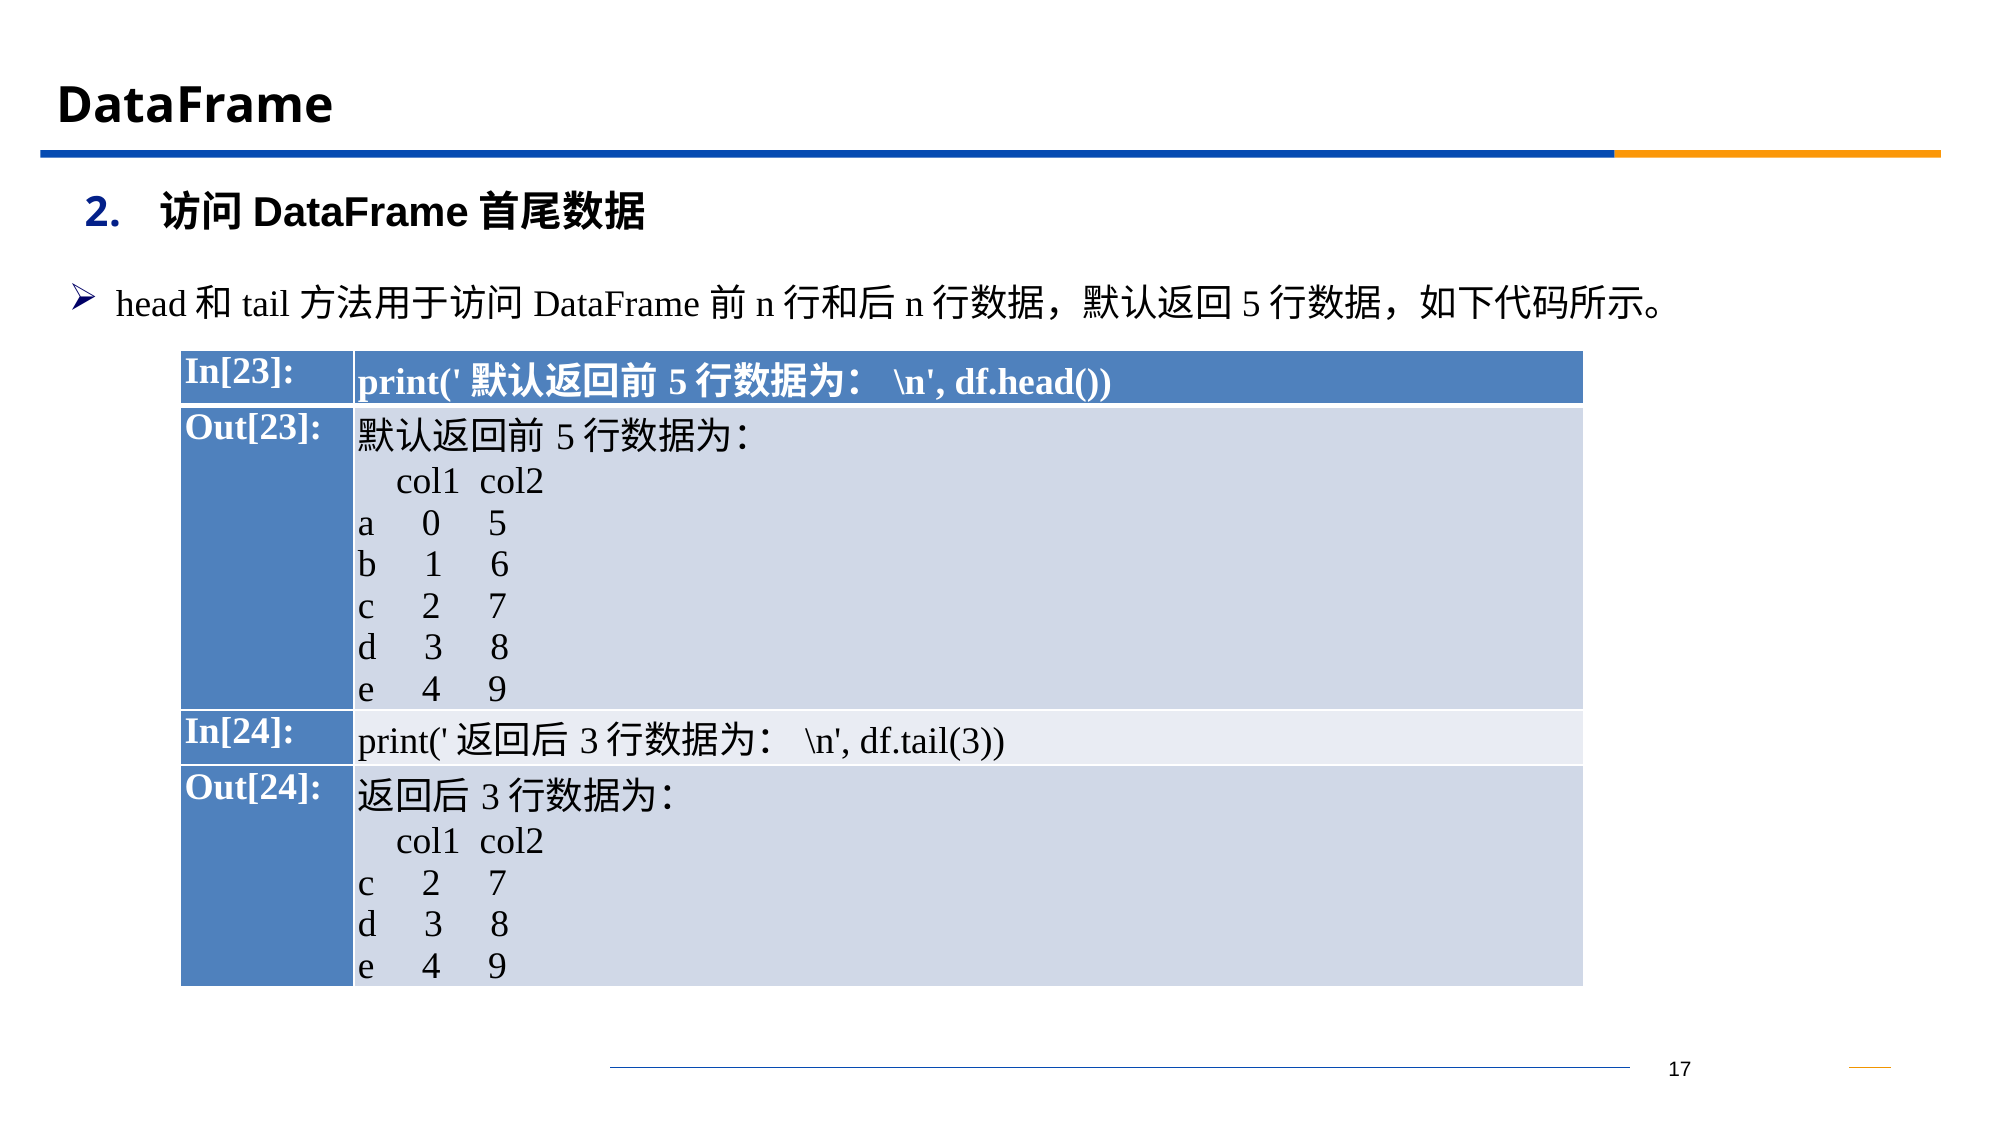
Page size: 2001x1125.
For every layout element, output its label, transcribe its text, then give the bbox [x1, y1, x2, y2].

table_header In[23]: [181, 351, 353, 403]
table_cell print('返回后3行数据为：\n', df.tail(3)) [355, 711, 1583, 764]
text_box head和tail方法用于访问DataFrame前n行和后n行数据，默认返回5行数据，如下代码所示。 [53, 253, 1941, 350]
table_cell 默认返回前5行数据为： col1 col2 a 0 5 b 1 6 c 2 7 d 3 8 e 4 9 [355, 408, 1583, 709]
list 访问DataFrame首尾数据 [69, 174, 1941, 245]
table_cell In[24]: [181, 711, 353, 764]
table_cell Out[23]: [181, 408, 353, 709]
table_cell Out[24]: [181, 766, 353, 986]
title DataFrame [41, 58, 1842, 146]
table_header print('默认返回前5行数据为：\n', df.head()) [355, 351, 1583, 403]
table_cell 返回后3行数据为： col1 col2 c 2 7 d 3 8 e 4 9 [355, 766, 1583, 986]
